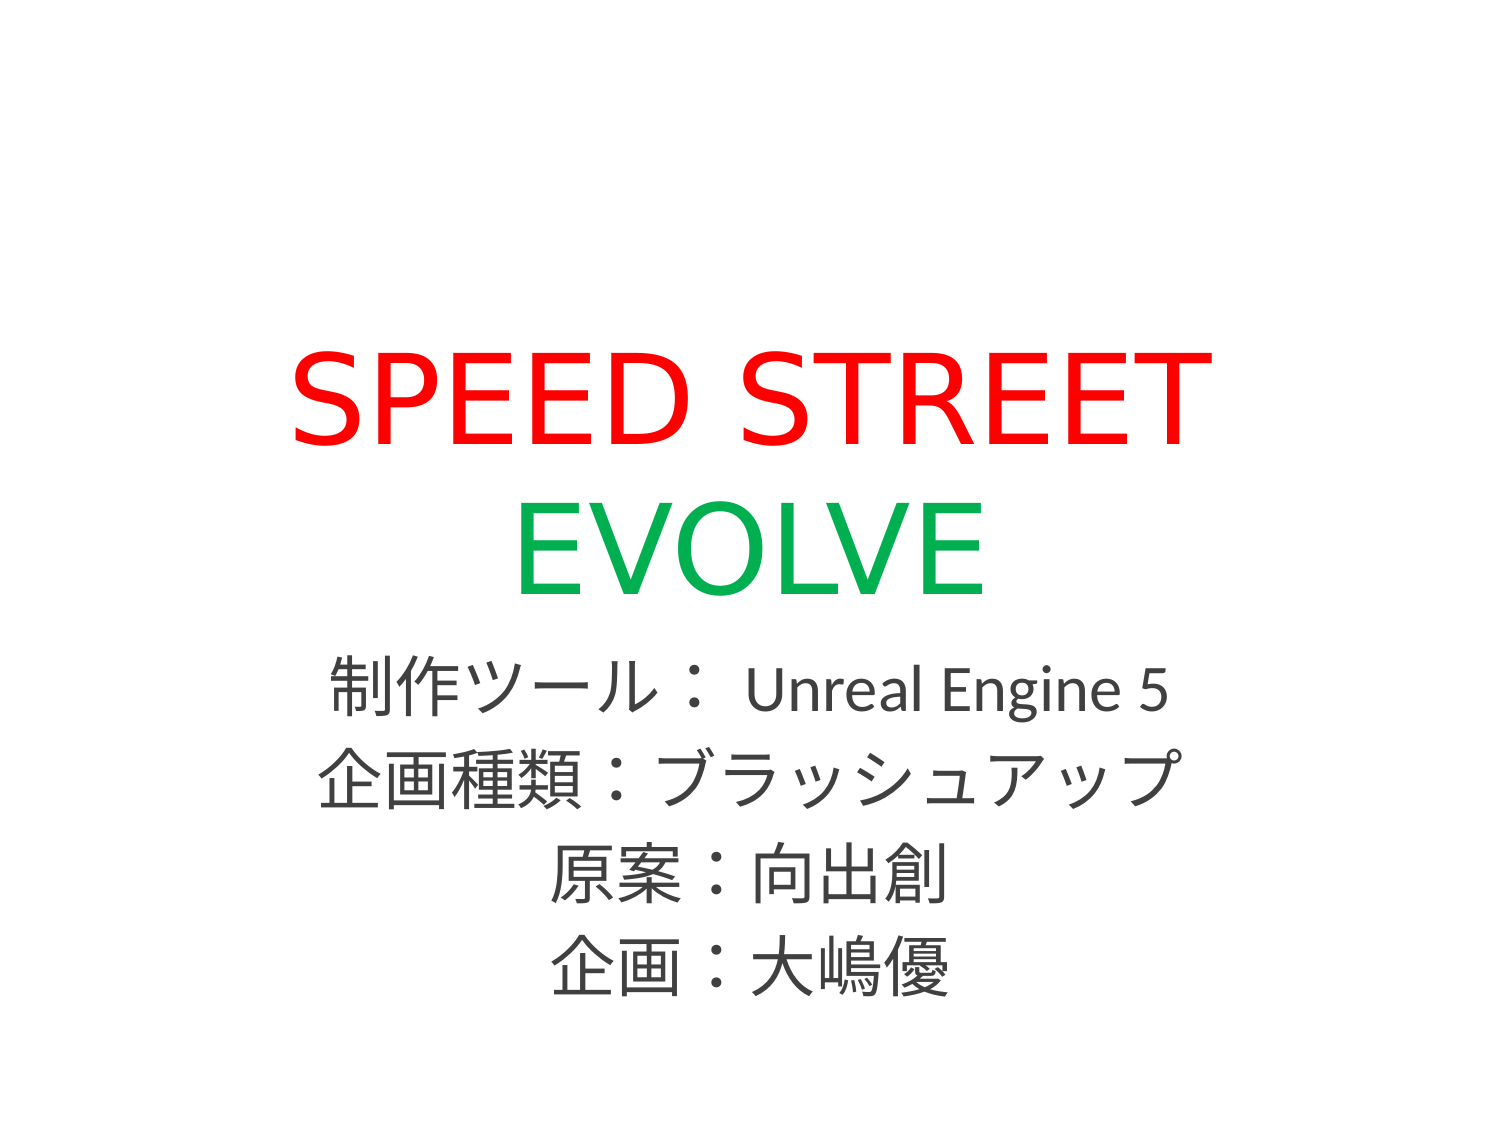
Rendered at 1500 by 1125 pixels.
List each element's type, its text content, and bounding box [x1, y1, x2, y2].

title SPEED STREET EVOLVE [112, 349, 1388, 591]
subtitle 制作ツール：Unreal Engine 5 企画種類：ブラッシュアップ 原案：向出創 企画：大嶋優 [225, 637, 1275, 1020]
